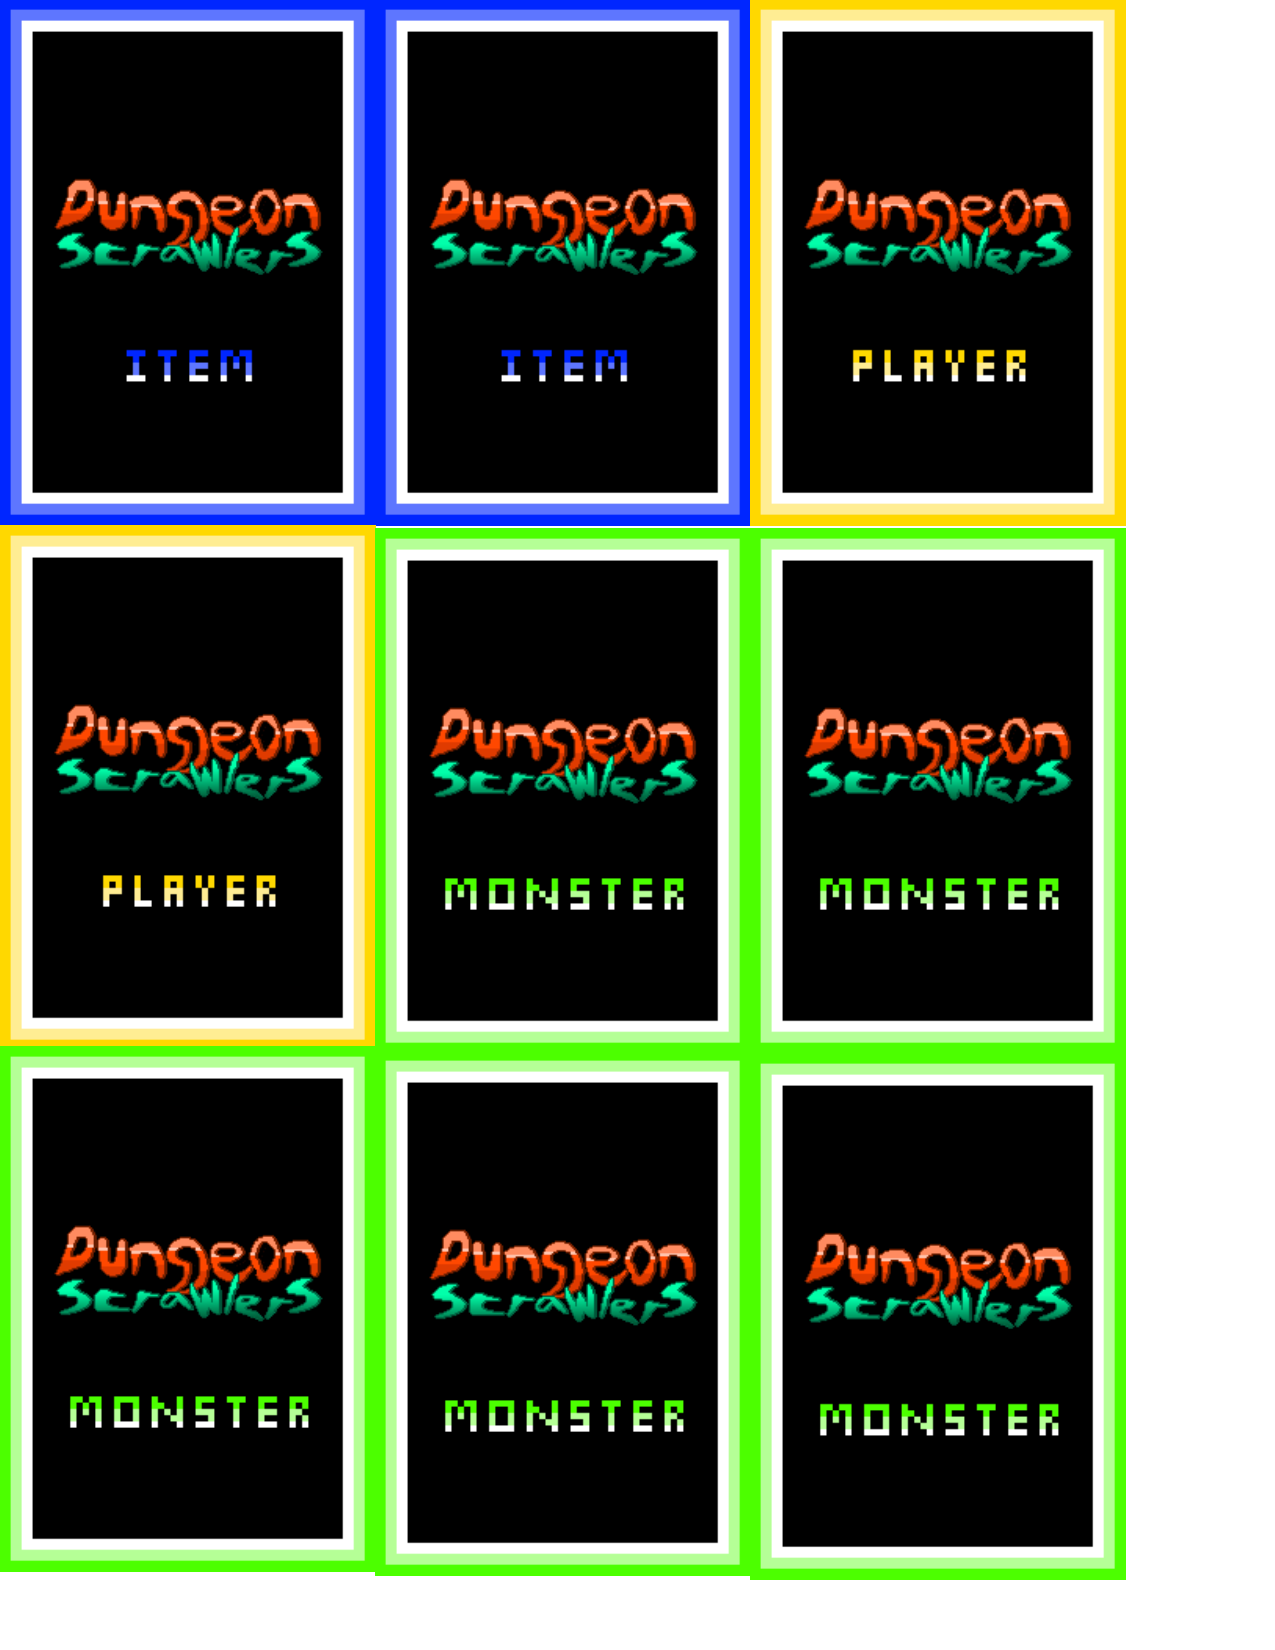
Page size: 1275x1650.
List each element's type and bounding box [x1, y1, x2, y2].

picture [0, 0, 1126, 1580]
